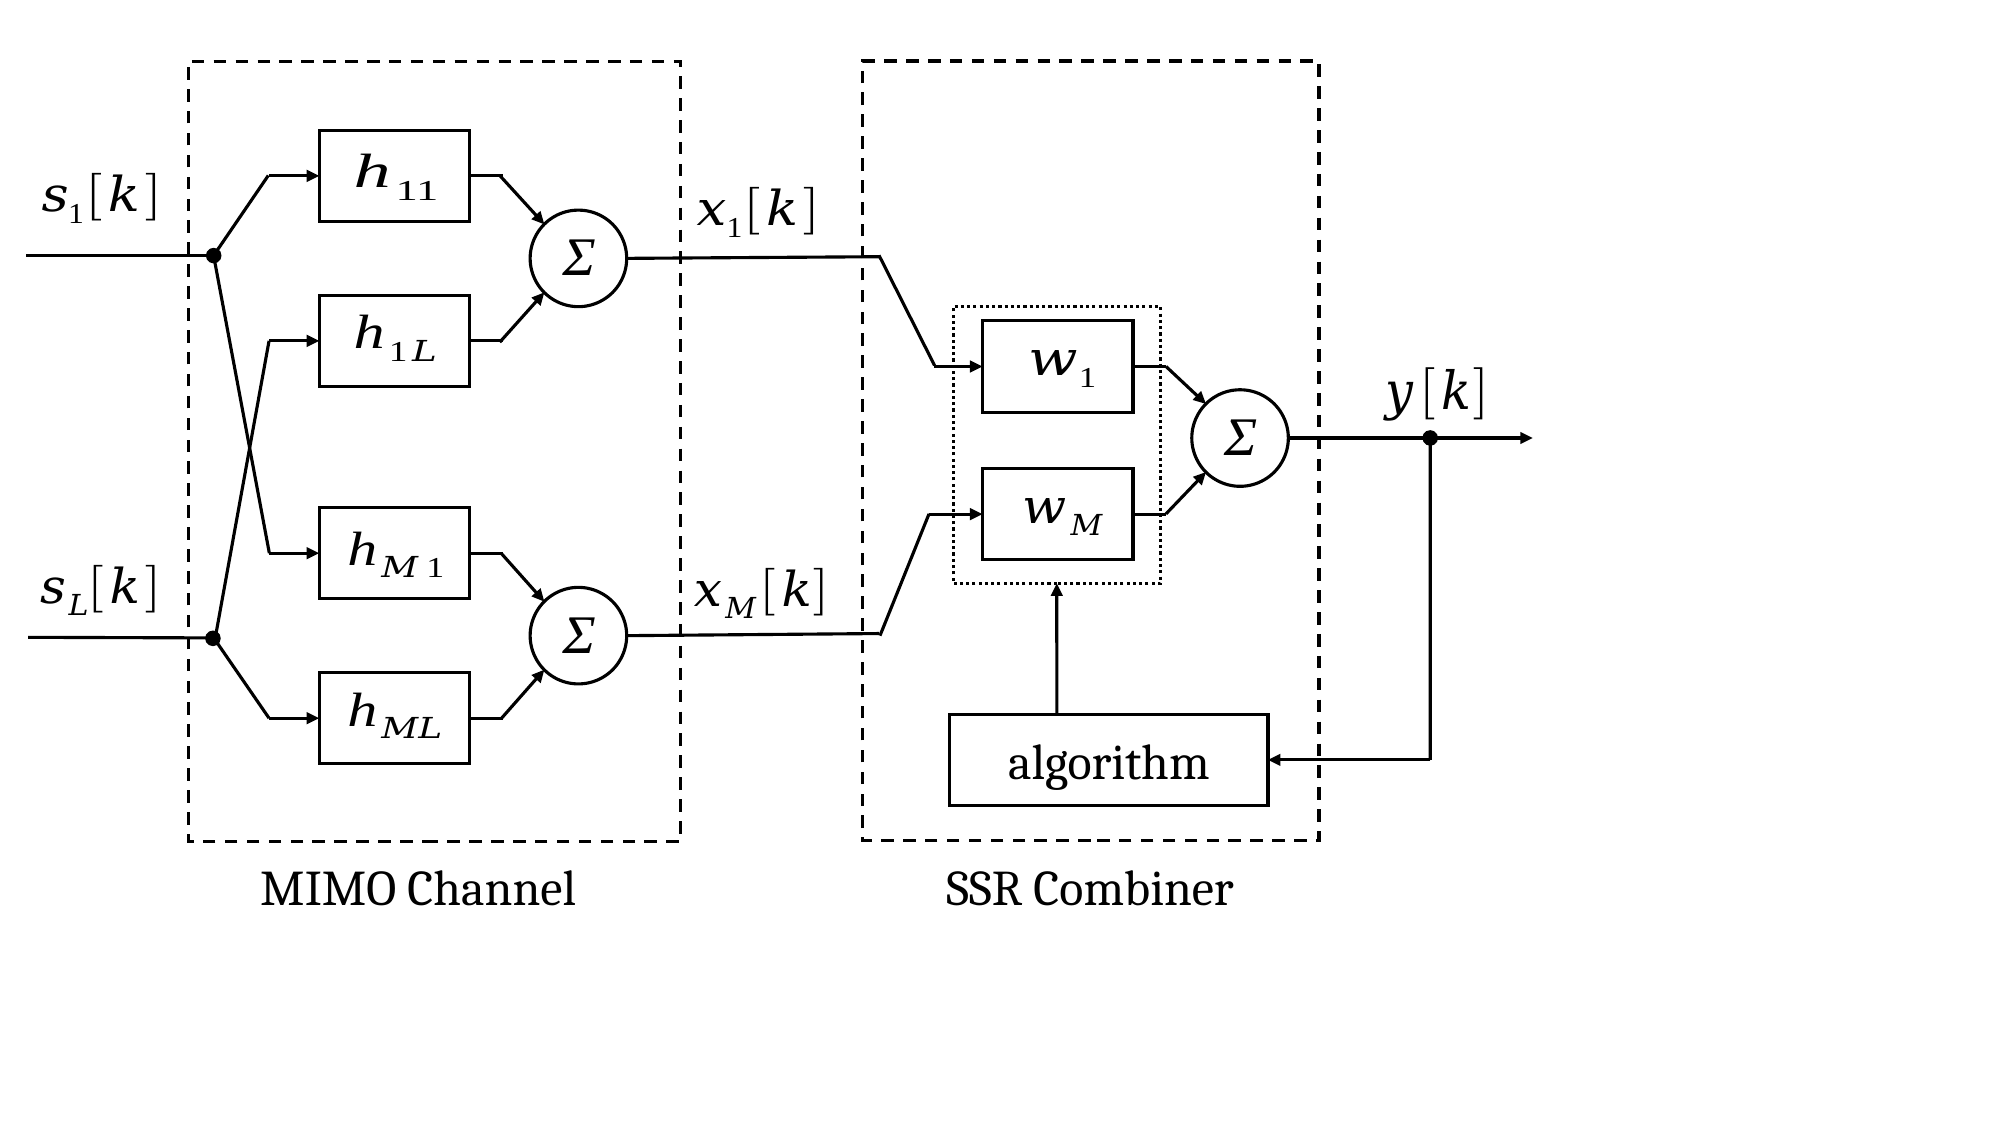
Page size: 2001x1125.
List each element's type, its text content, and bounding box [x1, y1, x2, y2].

text_box [205, 638, 213, 647]
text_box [1166, 366, 1206, 404]
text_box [214, 554, 269, 637]
text_box [862, 60, 1320, 758]
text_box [499, 175, 545, 225]
text_box [862, 515, 1320, 842]
text_box [952, 306, 1161, 584]
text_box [949, 714, 1269, 806]
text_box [212, 175, 269, 257]
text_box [499, 292, 545, 343]
text_box [205, 630, 214, 637]
text_box [205, 256, 213, 264]
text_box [1166, 472, 1206, 514]
text_box [206, 248, 212, 255]
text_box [879, 513, 930, 636]
text_box [1422, 439, 1438, 446]
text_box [213, 637, 270, 719]
text_box [1422, 430, 1438, 437]
text_box [187, 60, 682, 842]
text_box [501, 669, 545, 719]
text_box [500, 553, 545, 602]
text_box MIMO Channel [260, 855, 577, 916]
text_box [213, 256, 270, 554]
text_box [878, 255, 935, 366]
text_box SSR Combiner [946, 855, 1235, 916]
